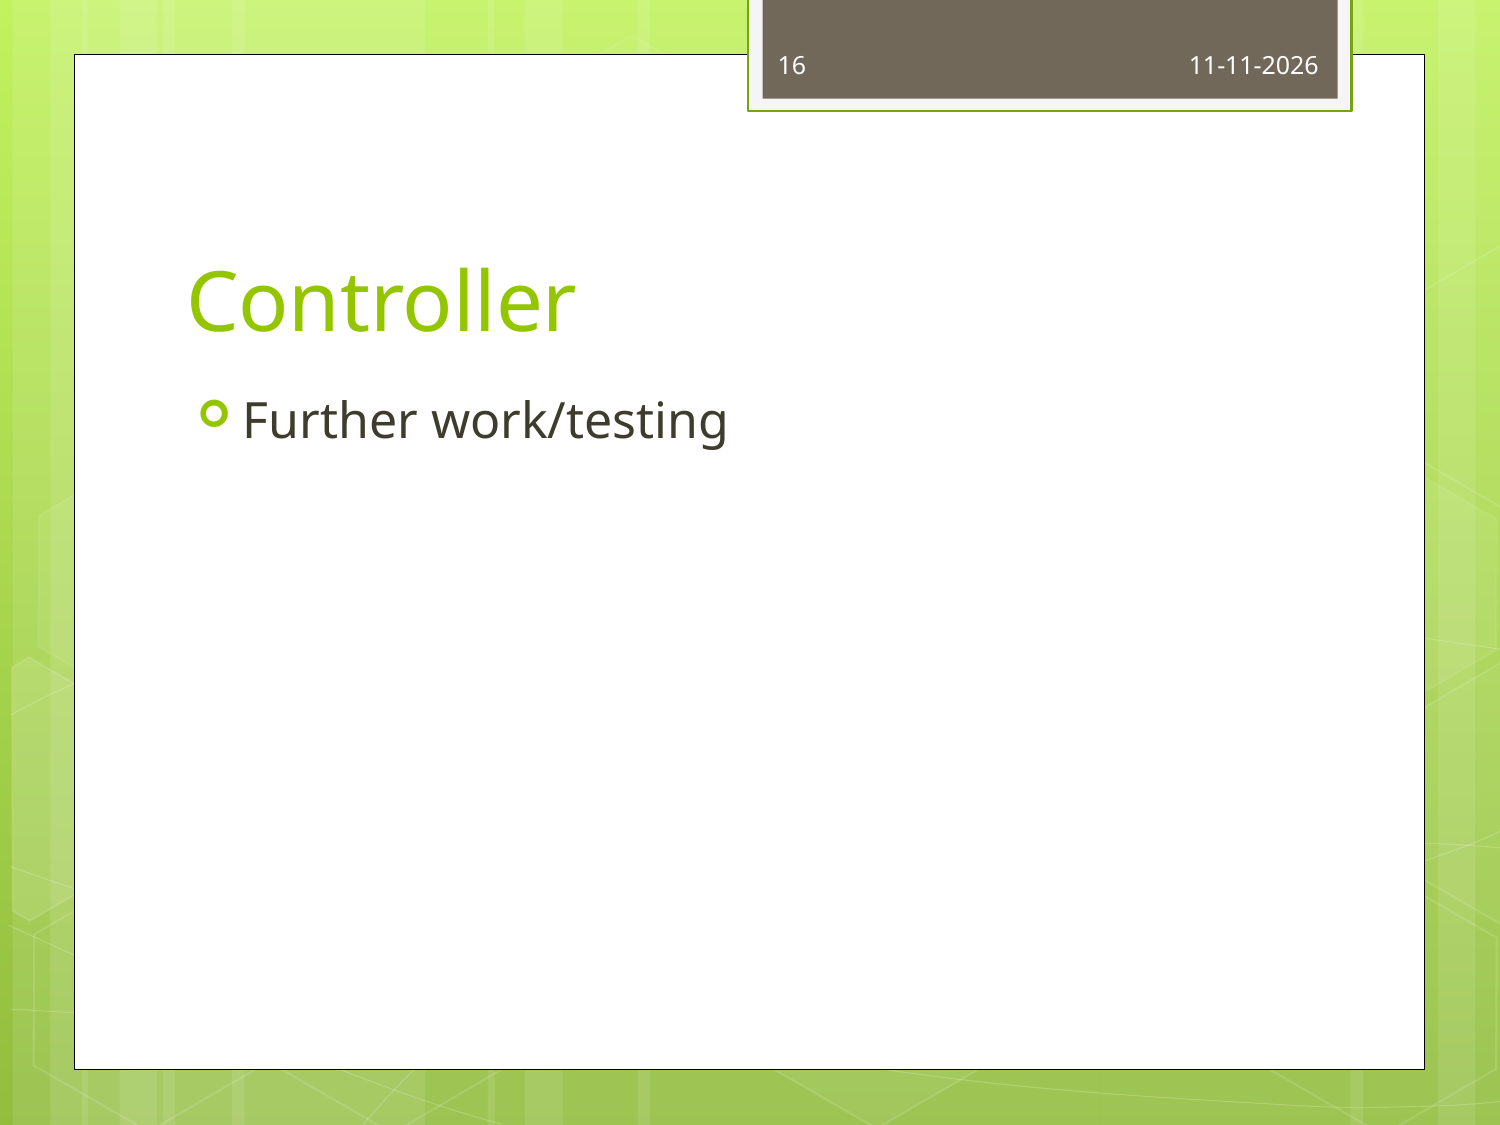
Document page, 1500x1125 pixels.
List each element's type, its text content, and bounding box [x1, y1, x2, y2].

list Further work/testing [171, 381, 1283, 957]
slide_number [983, 36, 1334, 97]
slide_number 16 [762, 36, 982, 97]
title Controller [171, 168, 1324, 357]
